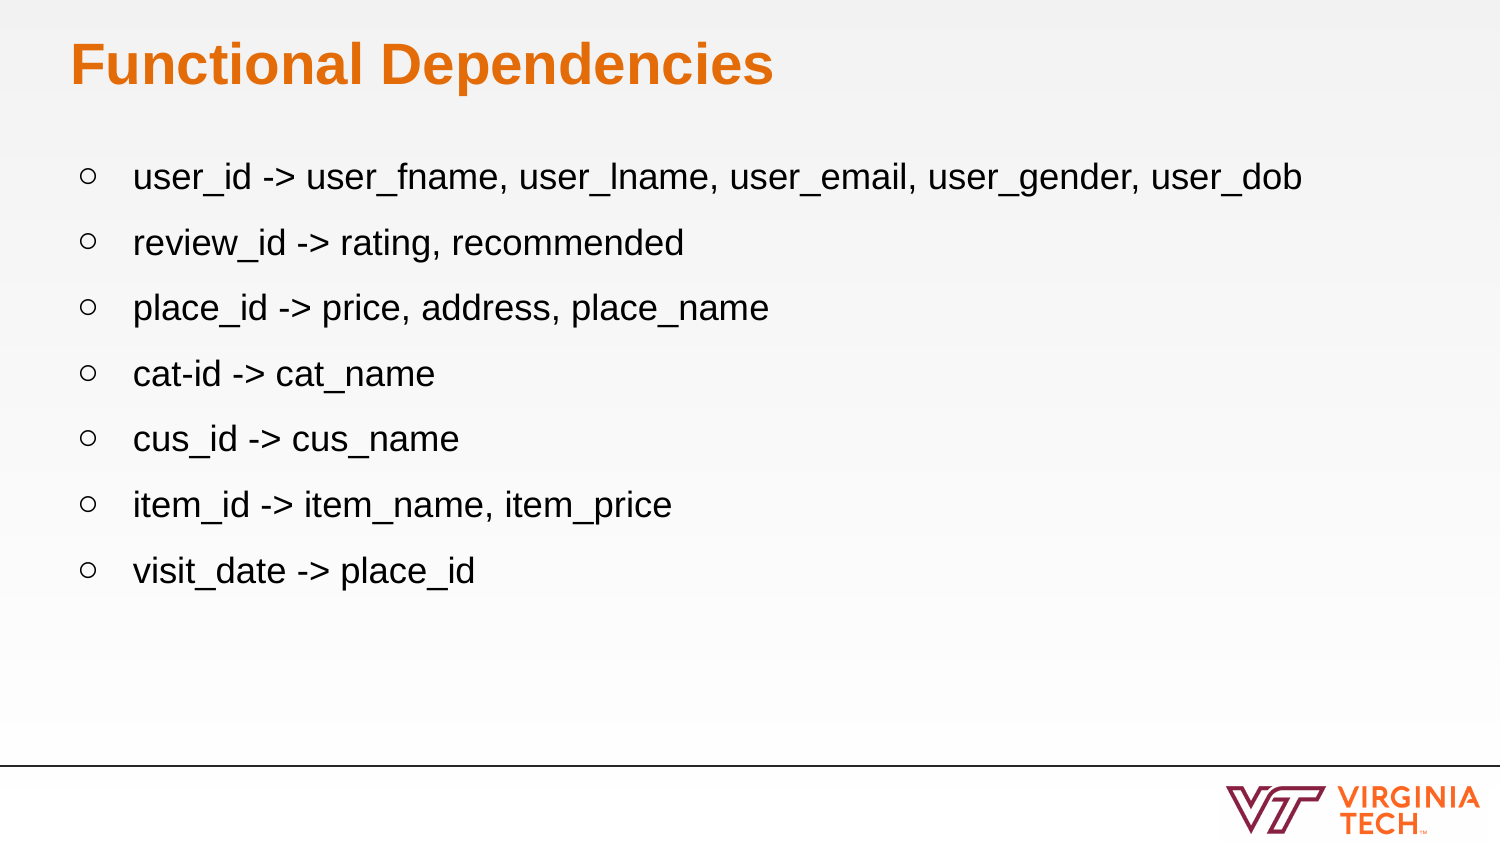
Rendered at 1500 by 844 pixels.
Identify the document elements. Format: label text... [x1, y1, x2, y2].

list user_id -> user_fname, user_lname, user_email, user_gender, user_dob review_id -> rating, recommended place_id -> price, address, place_name cat-id -> cat_name cus_id -> cus_name item_id -> item_name, item_price visit_date -> place_id [42, 123, 1389, 772]
title Functional Dependencies [55, 18, 1402, 160]
picture [1220, 777, 1487, 844]
